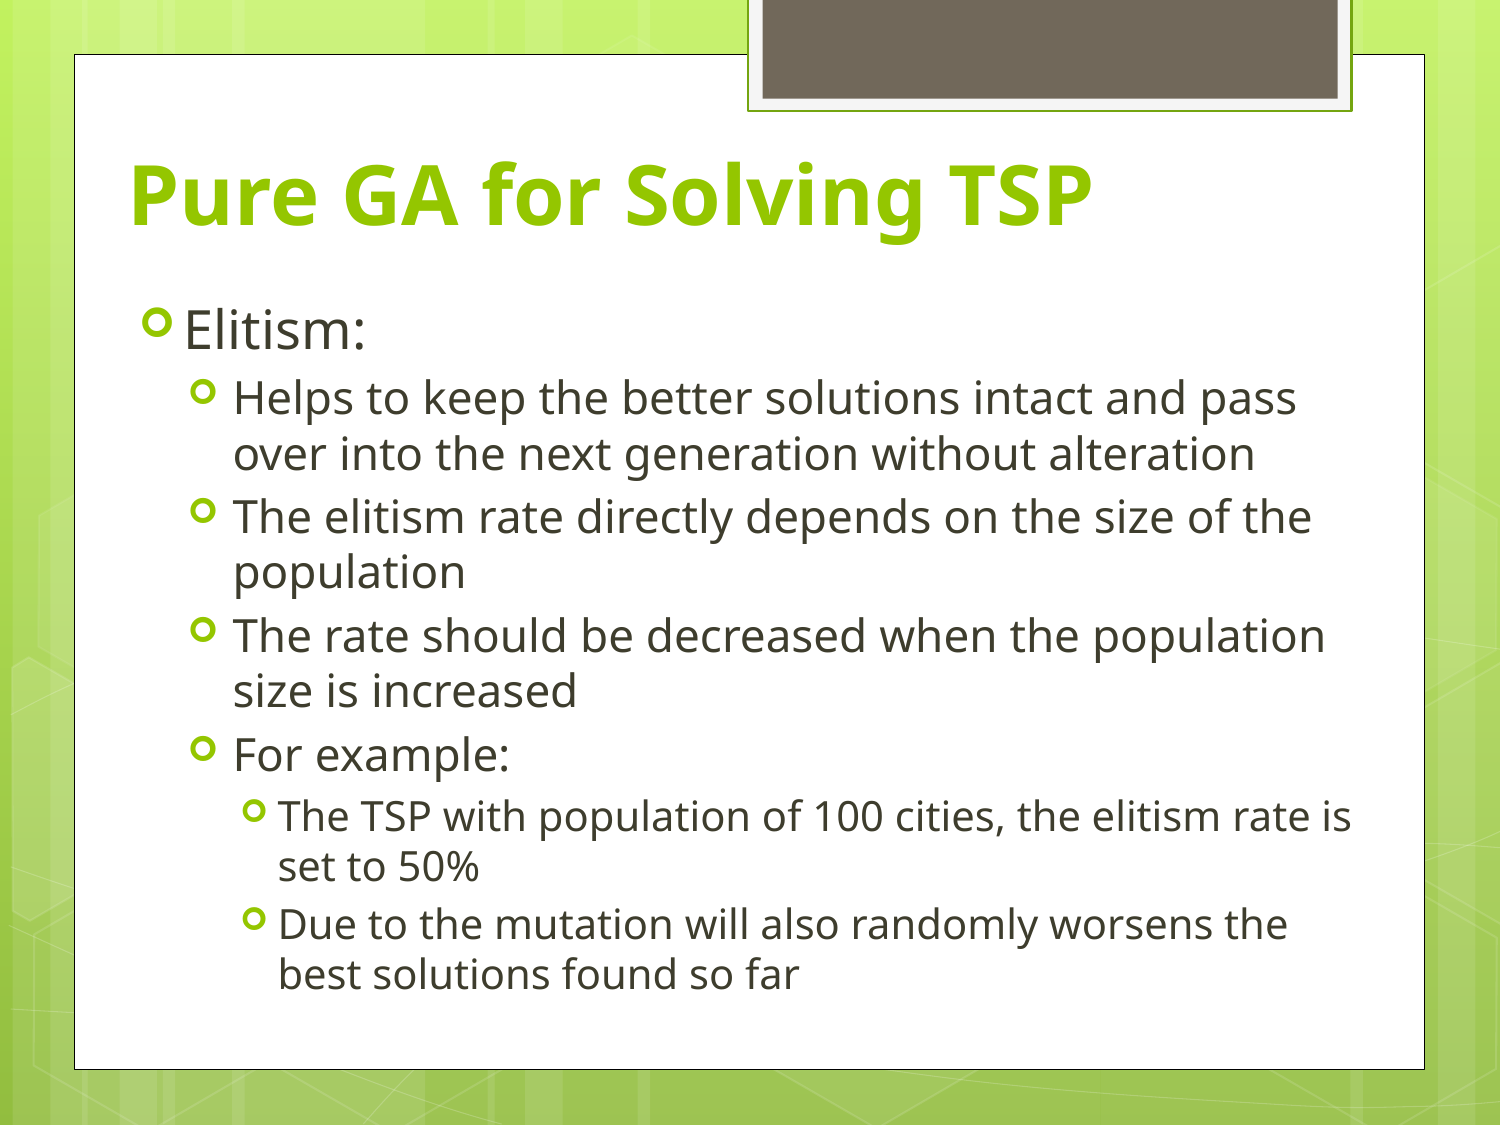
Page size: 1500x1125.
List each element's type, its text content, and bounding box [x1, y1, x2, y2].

list Elitism: Helps to keep the better solutions intact and pass over into the next generation without alteration The elitism rate directly depends on the size of the population The rate should be decreased when the population size is increased For example: The TSP with population of 100 cities, the elitism rate is set to 50% Due to the mutation will also randomly worsens the best solutions found so far [112, 287, 1388, 1050]
title Pure GA for Solving TSP [112, 125, 1388, 250]
